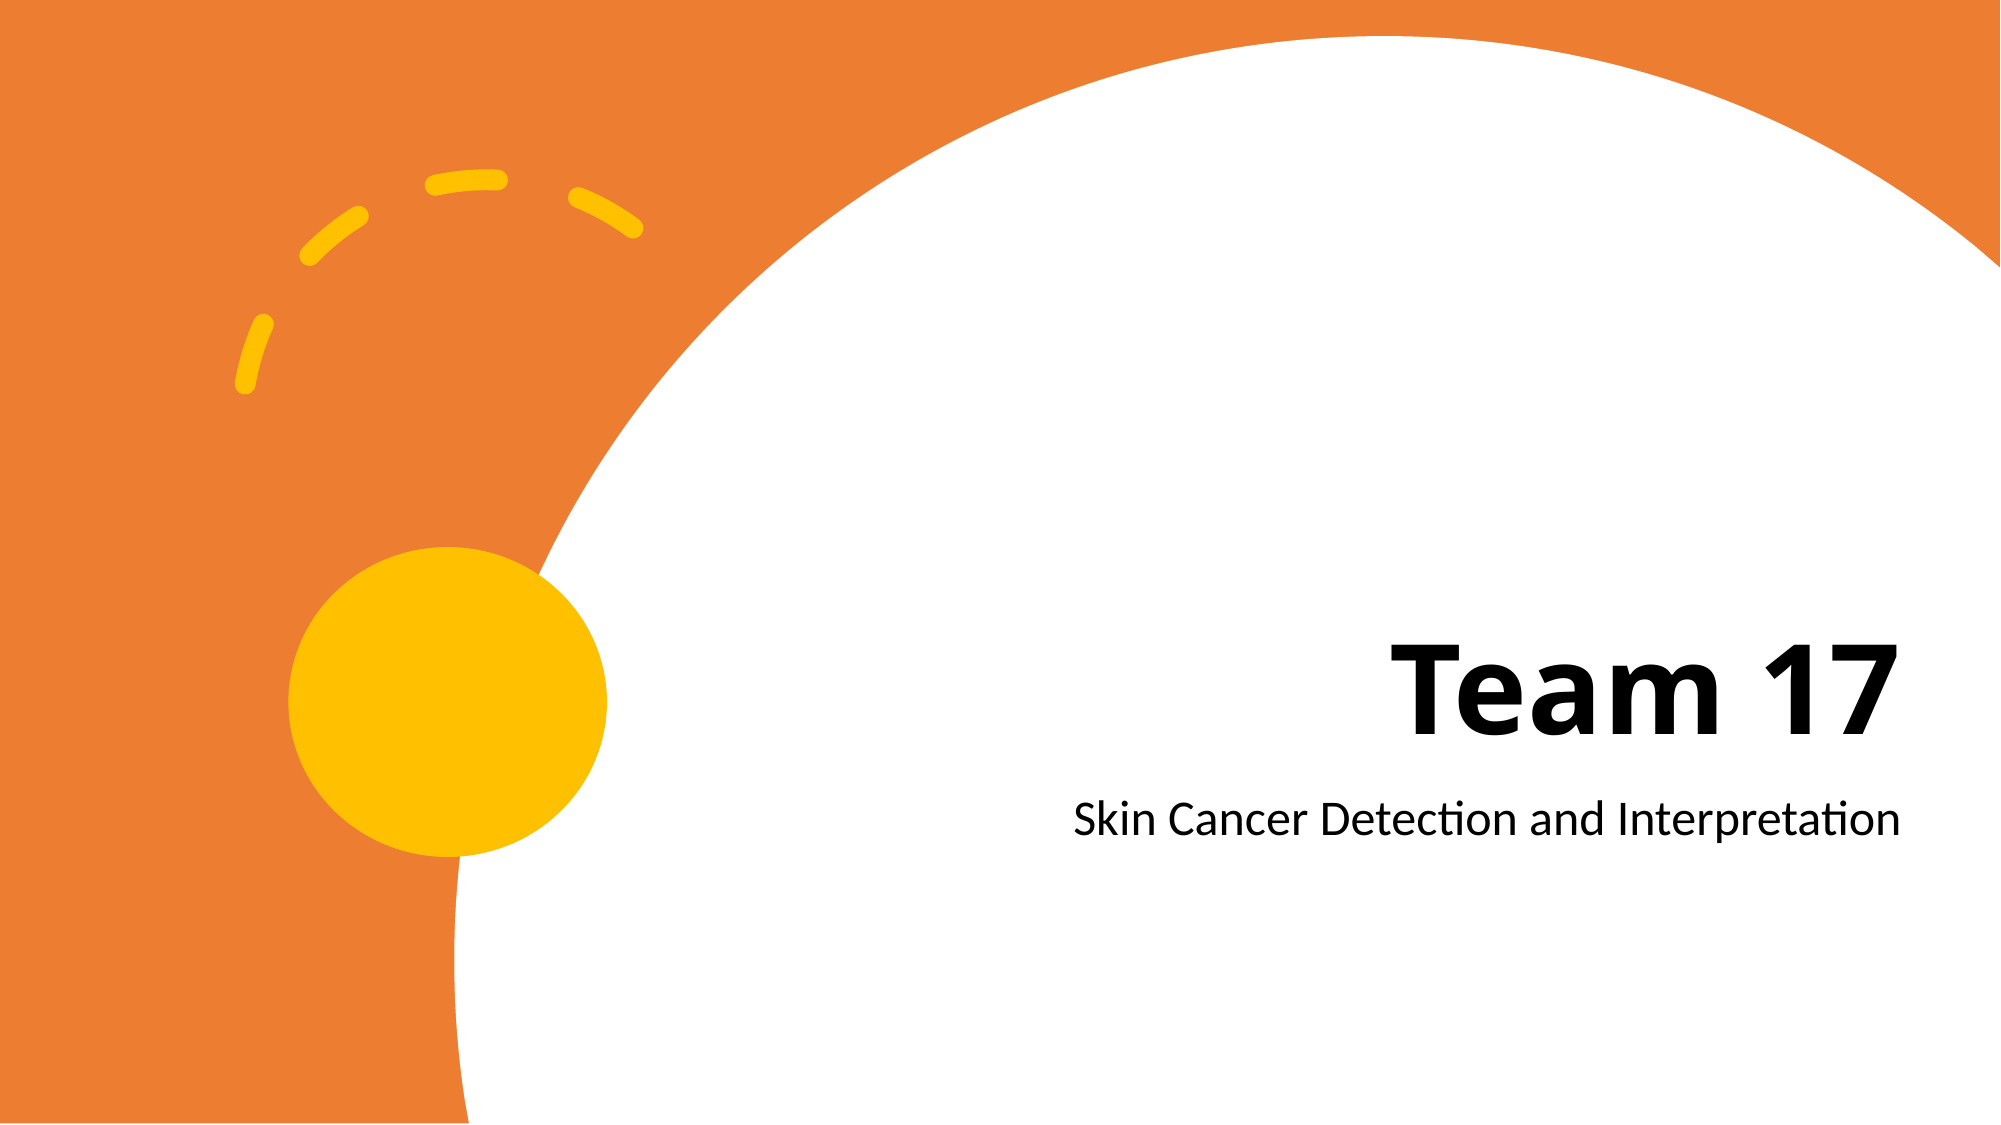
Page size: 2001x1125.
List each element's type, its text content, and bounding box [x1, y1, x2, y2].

subtitle Skin Cancer Detection and Interpretation [662, 784, 1917, 1003]
text_box [453, 35, 2000, 1125]
title Team 17 [662, 318, 1917, 770]
text_box [287, 545, 609, 859]
text_box [0, 0, 2000, 1124]
text_box [244, 179, 653, 425]
